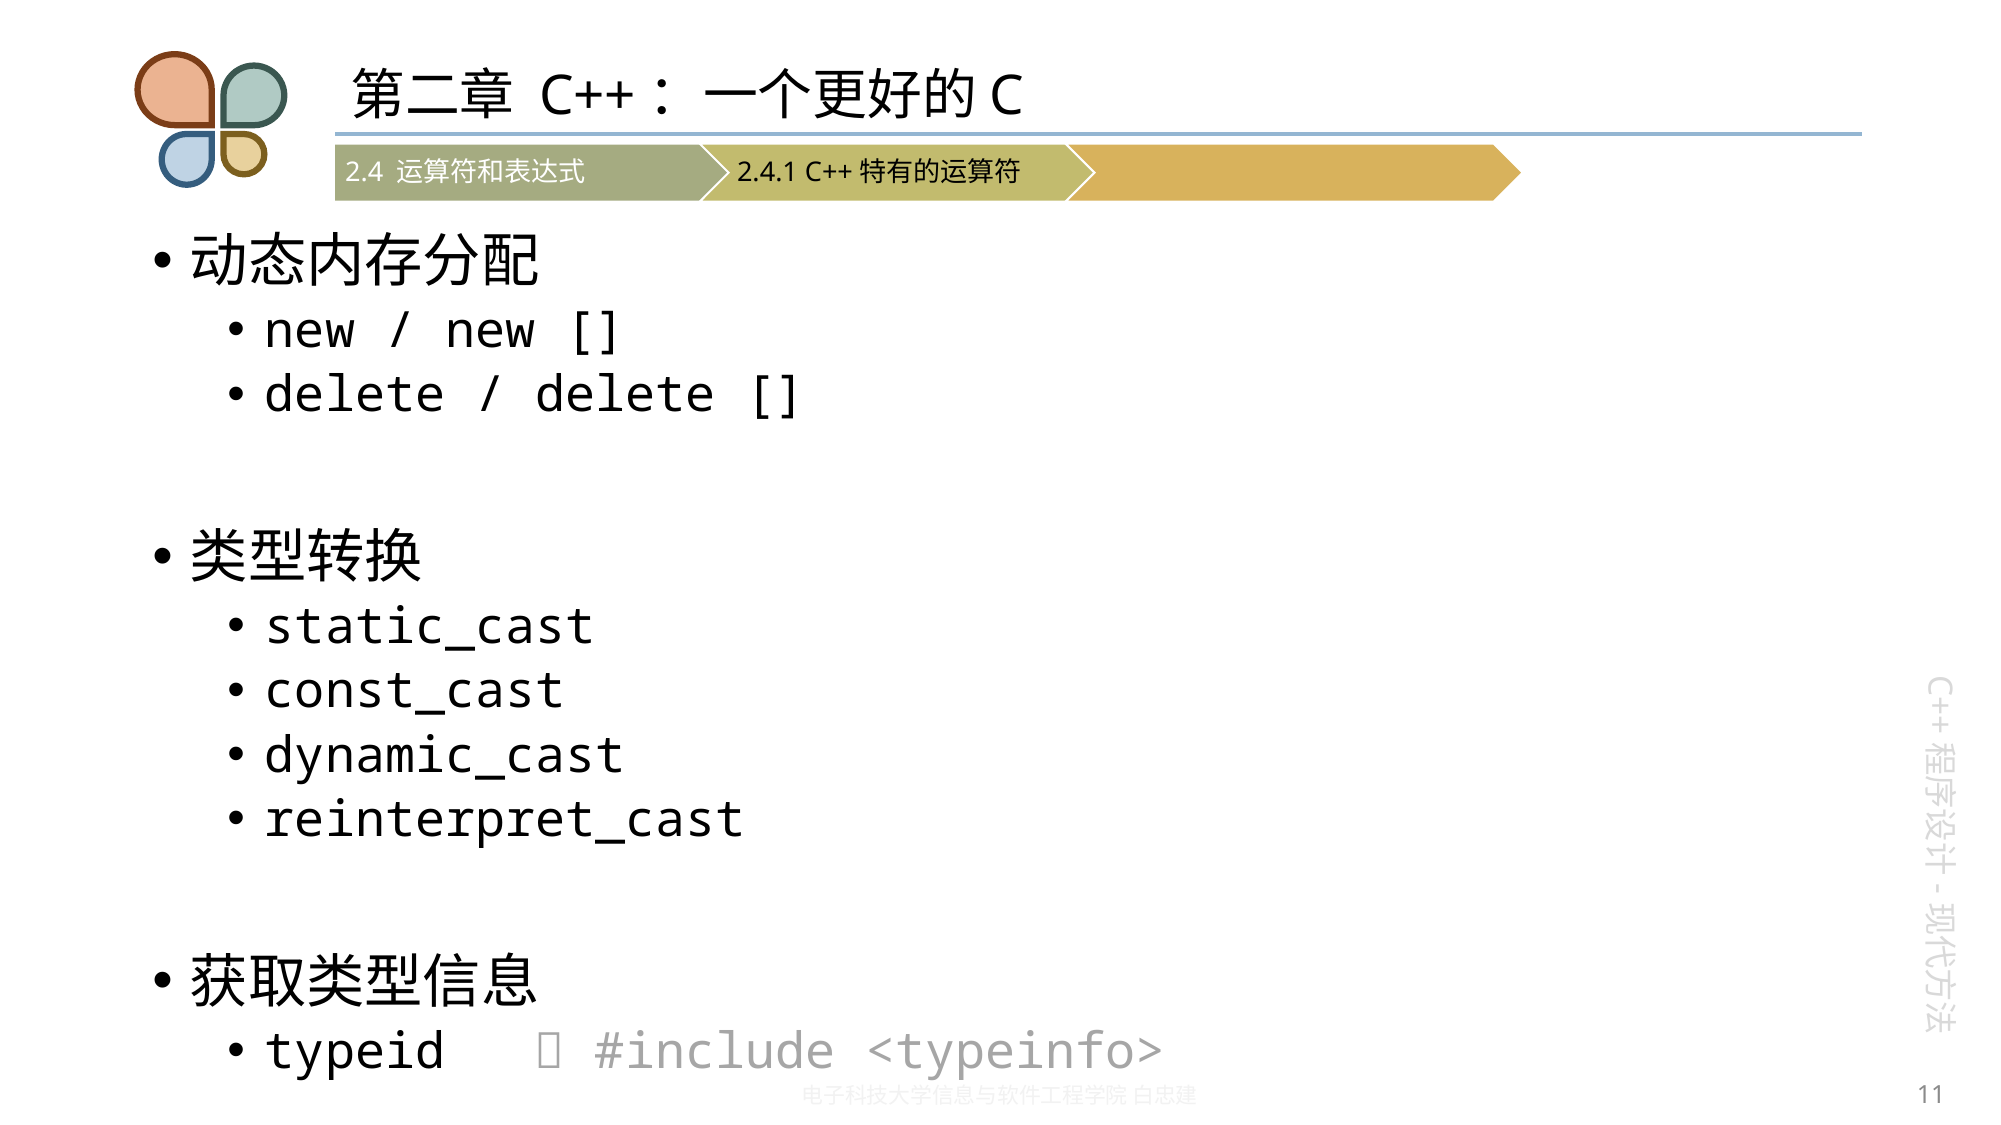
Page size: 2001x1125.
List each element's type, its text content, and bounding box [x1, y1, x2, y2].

list 动态内存分配 new / new [] delete / delete [] 类型转换 static_cast const_cast dynamic_cast reinterpret_cast 获取类型信息 typeid  #include <typeinfo> [137, 223, 1863, 1066]
title 第二章 C++：一个更好的C [335, 59, 1863, 134]
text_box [333, 143, 1524, 202]
slide_number 11 [1862, 1065, 2000, 1125]
